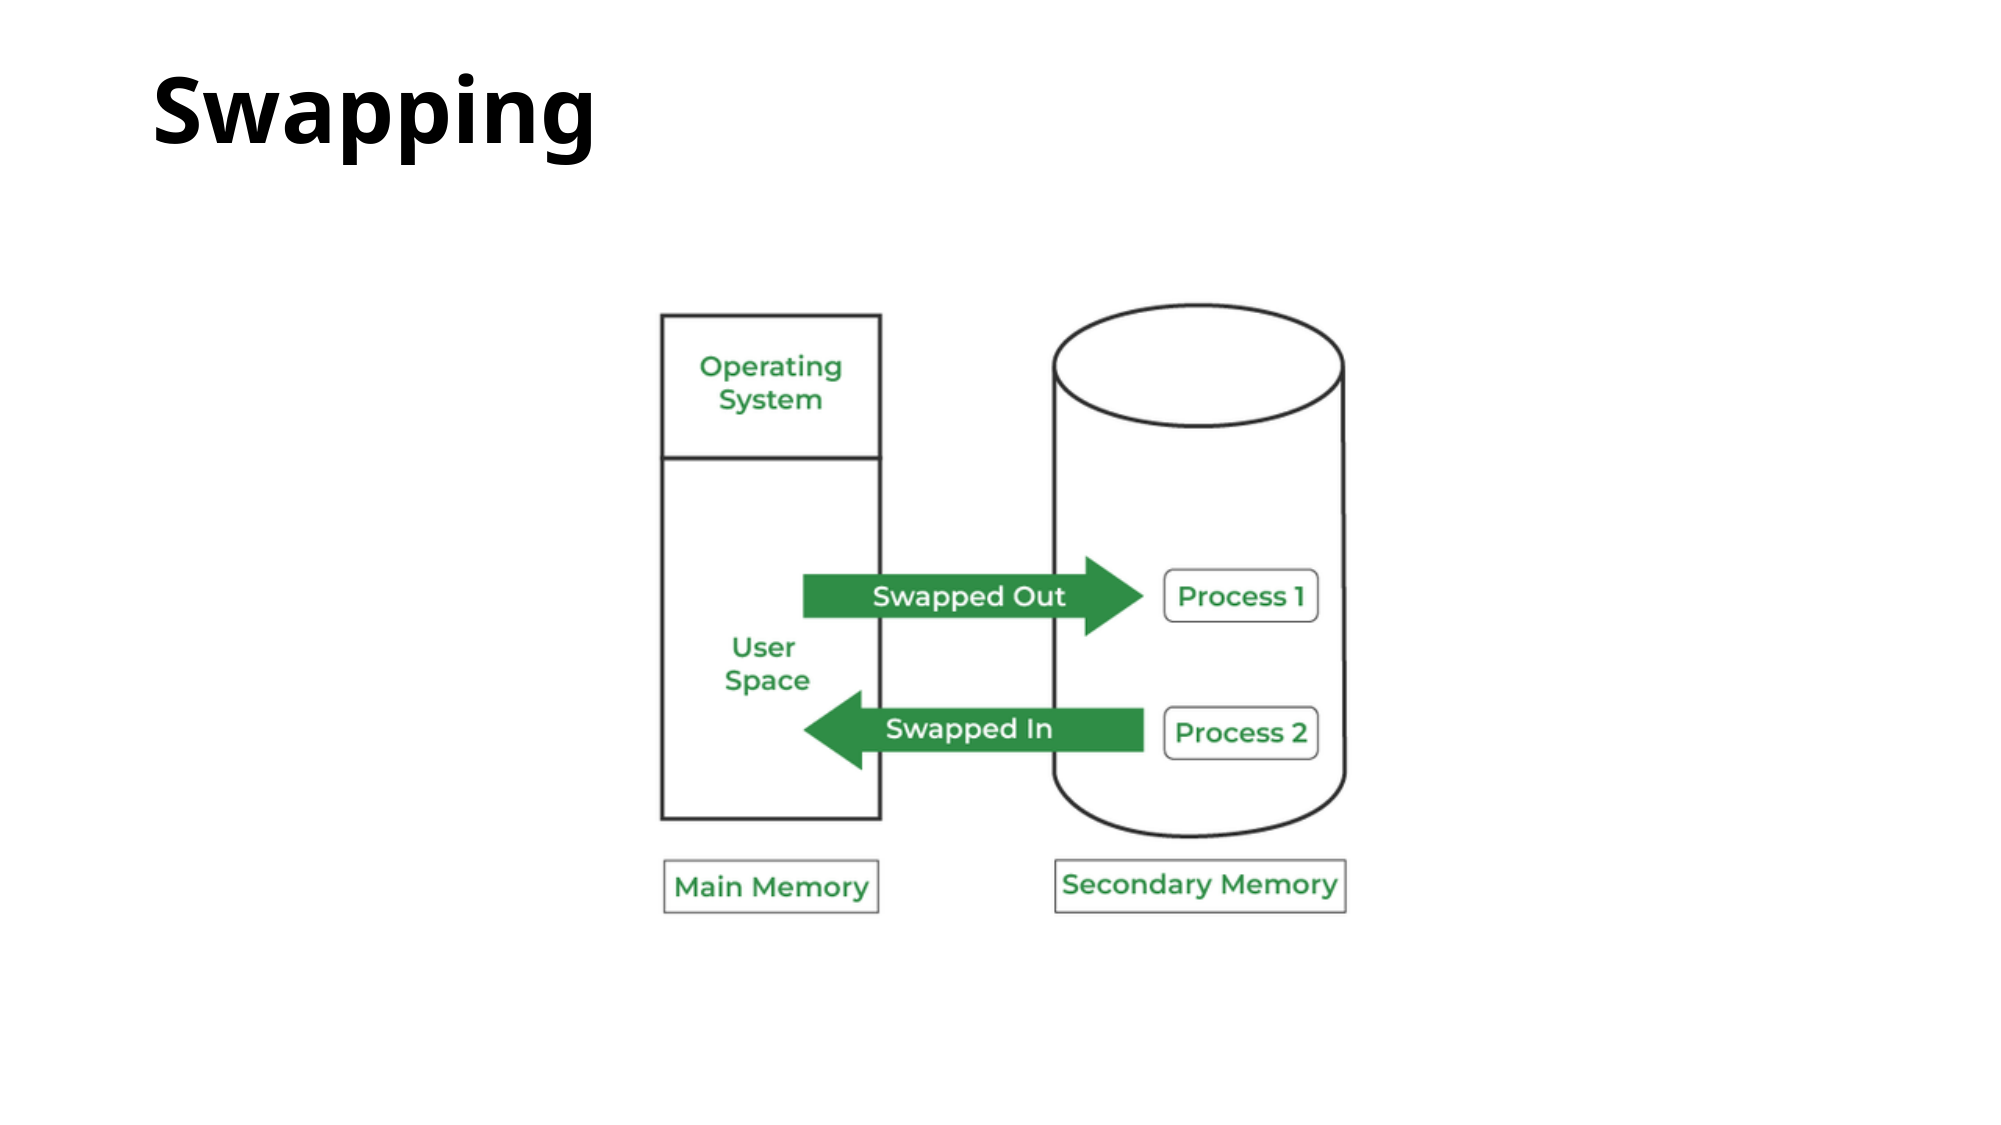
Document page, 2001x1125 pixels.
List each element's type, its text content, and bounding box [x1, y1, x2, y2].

picture [484, 277, 1516, 967]
title Swapping [137, 59, 1863, 278]
